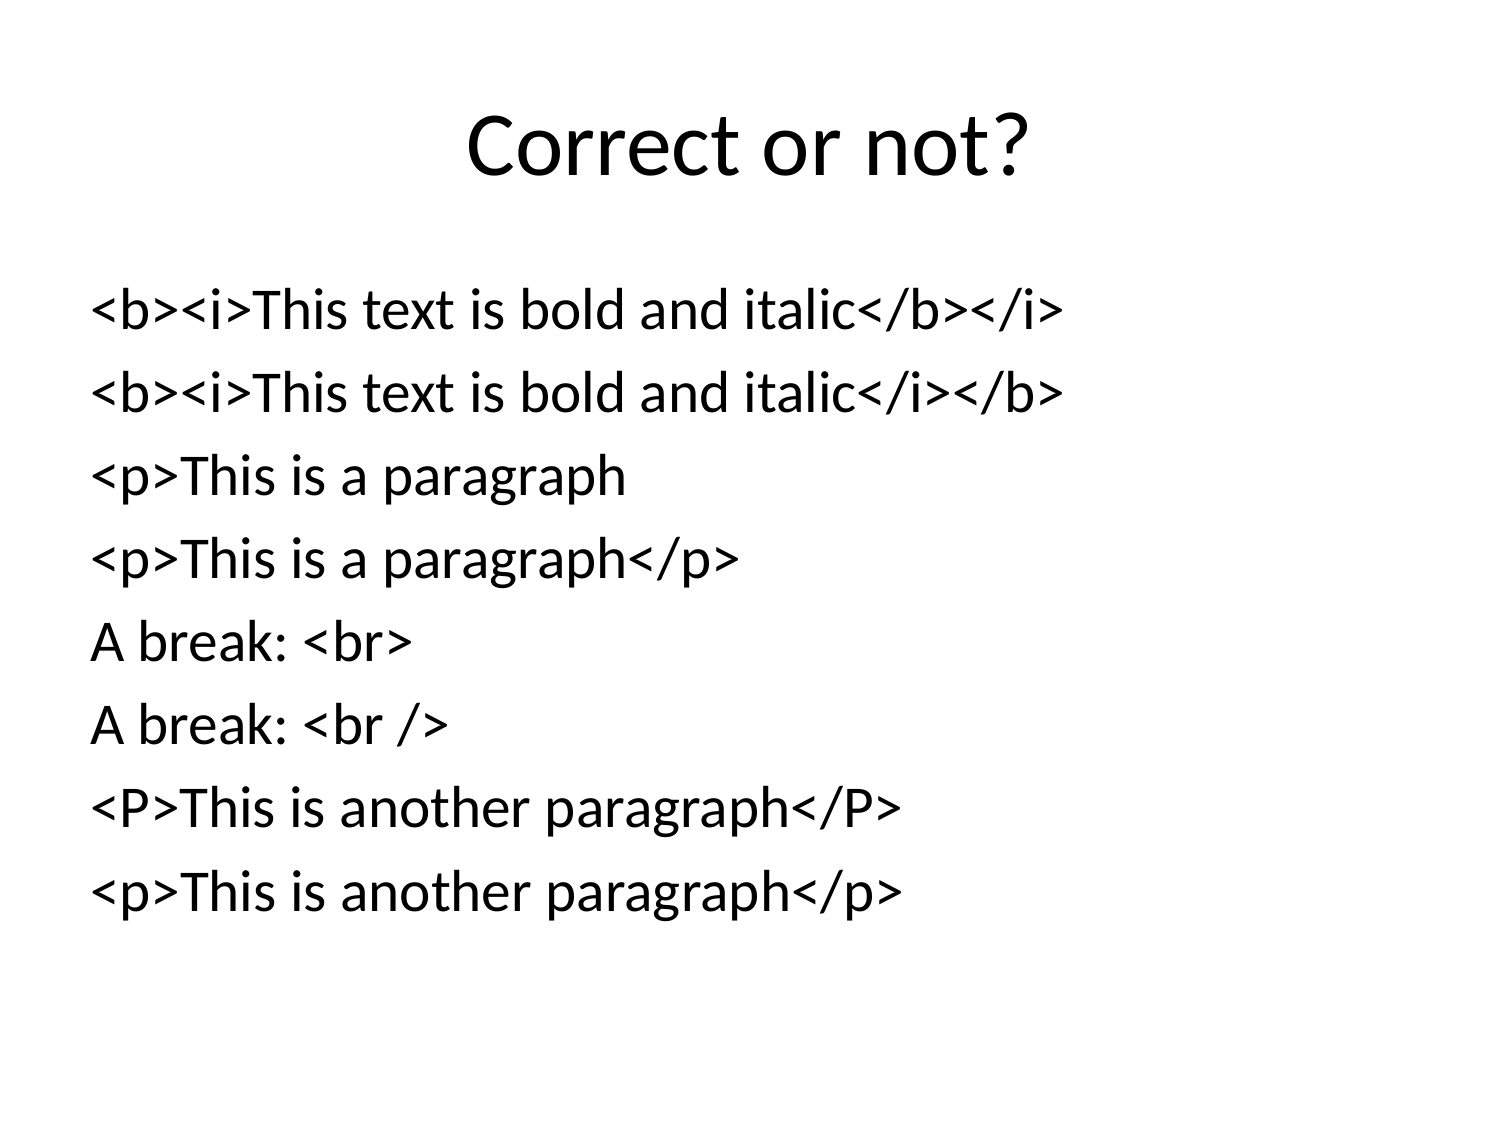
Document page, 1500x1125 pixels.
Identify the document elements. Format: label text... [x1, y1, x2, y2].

list <b><i>This text is bold and italic</b></i> <b><i>This text is bold and italic</i></b> <p>This is a paragraph <p>This is a paragraph</p> A break: <br> A break: <br /> <P>This is another paragraph</P> <p>This is another paragraph</p> [75, 262, 1425, 1005]
title Correct or not? [75, 45, 1425, 233]
